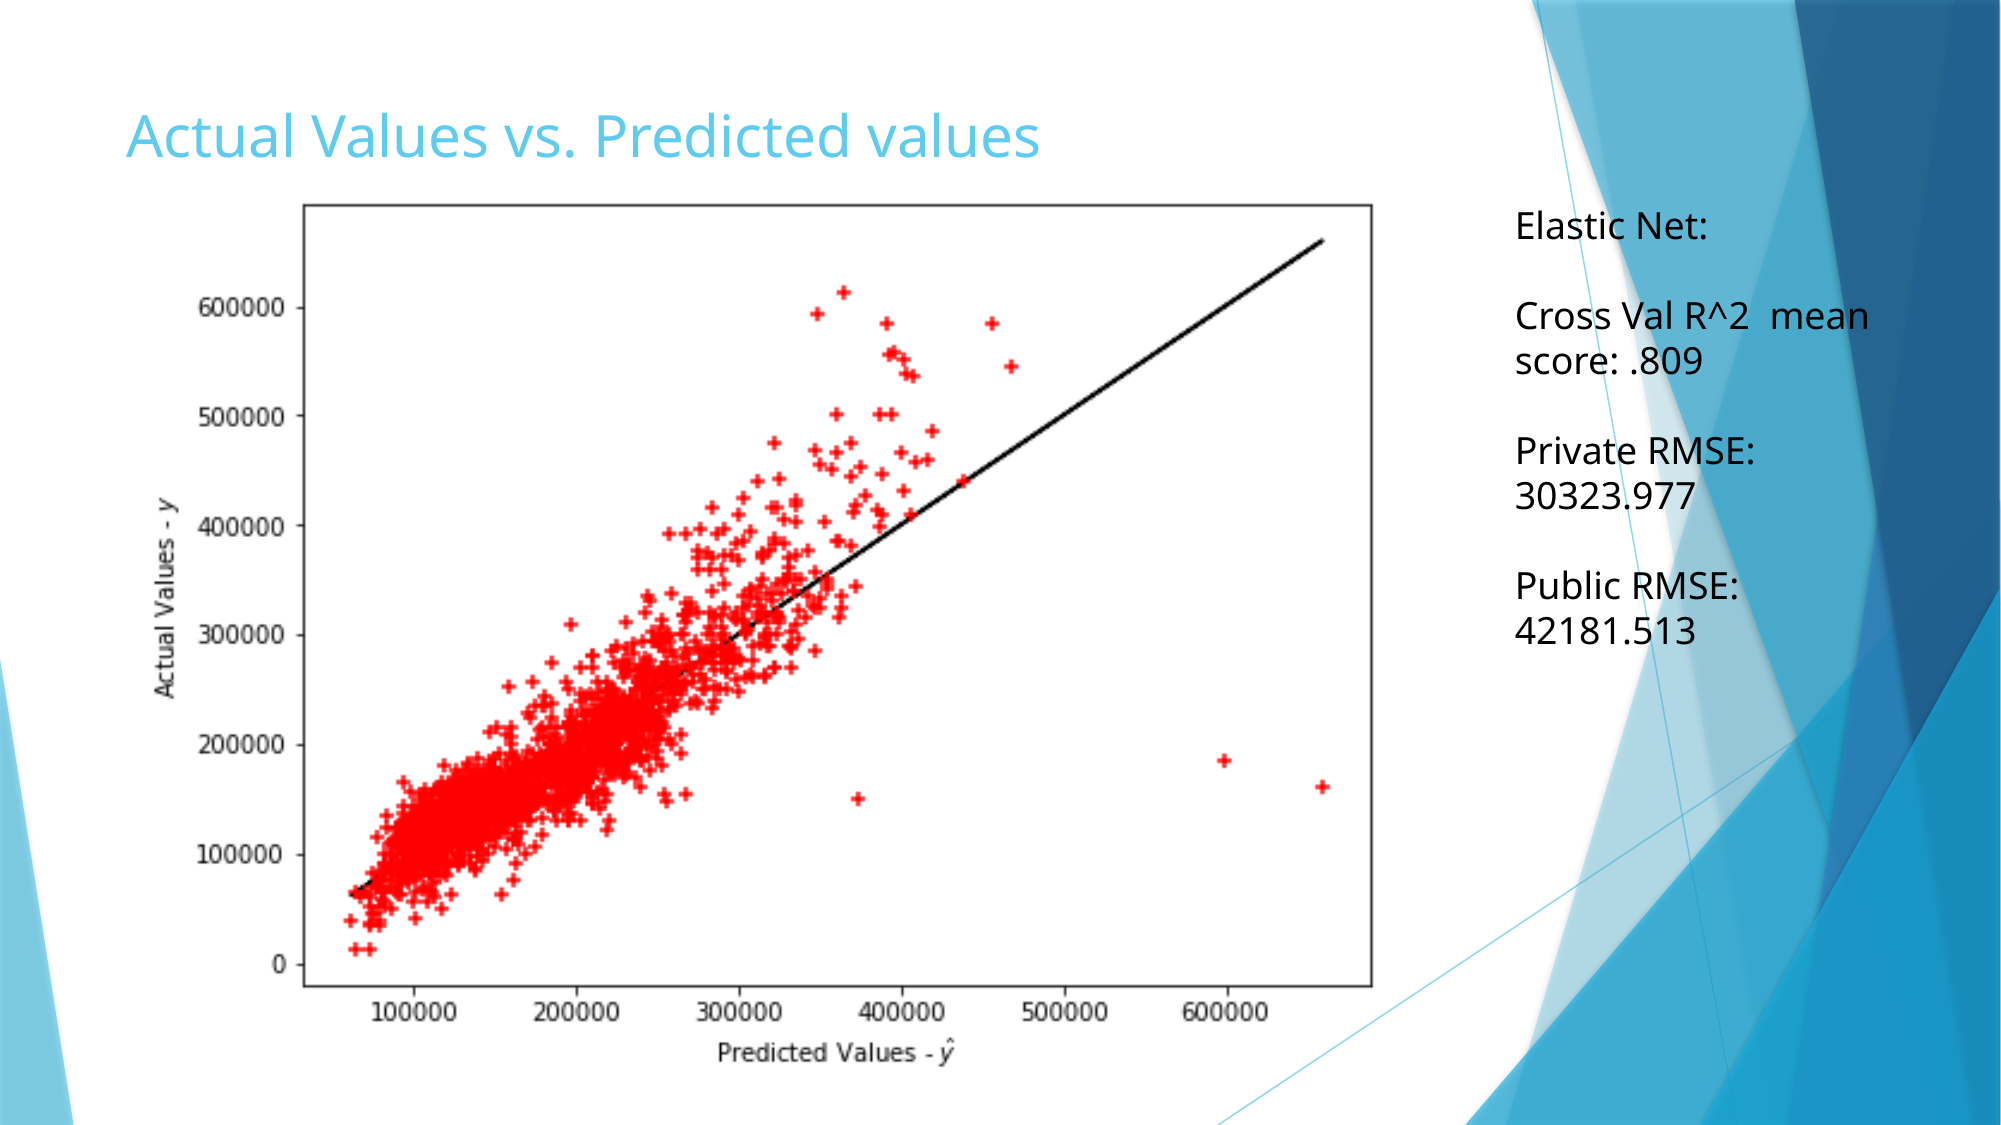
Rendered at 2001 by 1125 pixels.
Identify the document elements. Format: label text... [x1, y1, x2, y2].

text_box Elastic Net: Cross Val R^2 mean score: .809 Private RMSE: 30323.977 Public RMSE: 42181.513 [1499, 194, 1928, 660]
title Actual Values vs. Predicted values [111, 91, 1522, 195]
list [135, 180, 1395, 1091]
